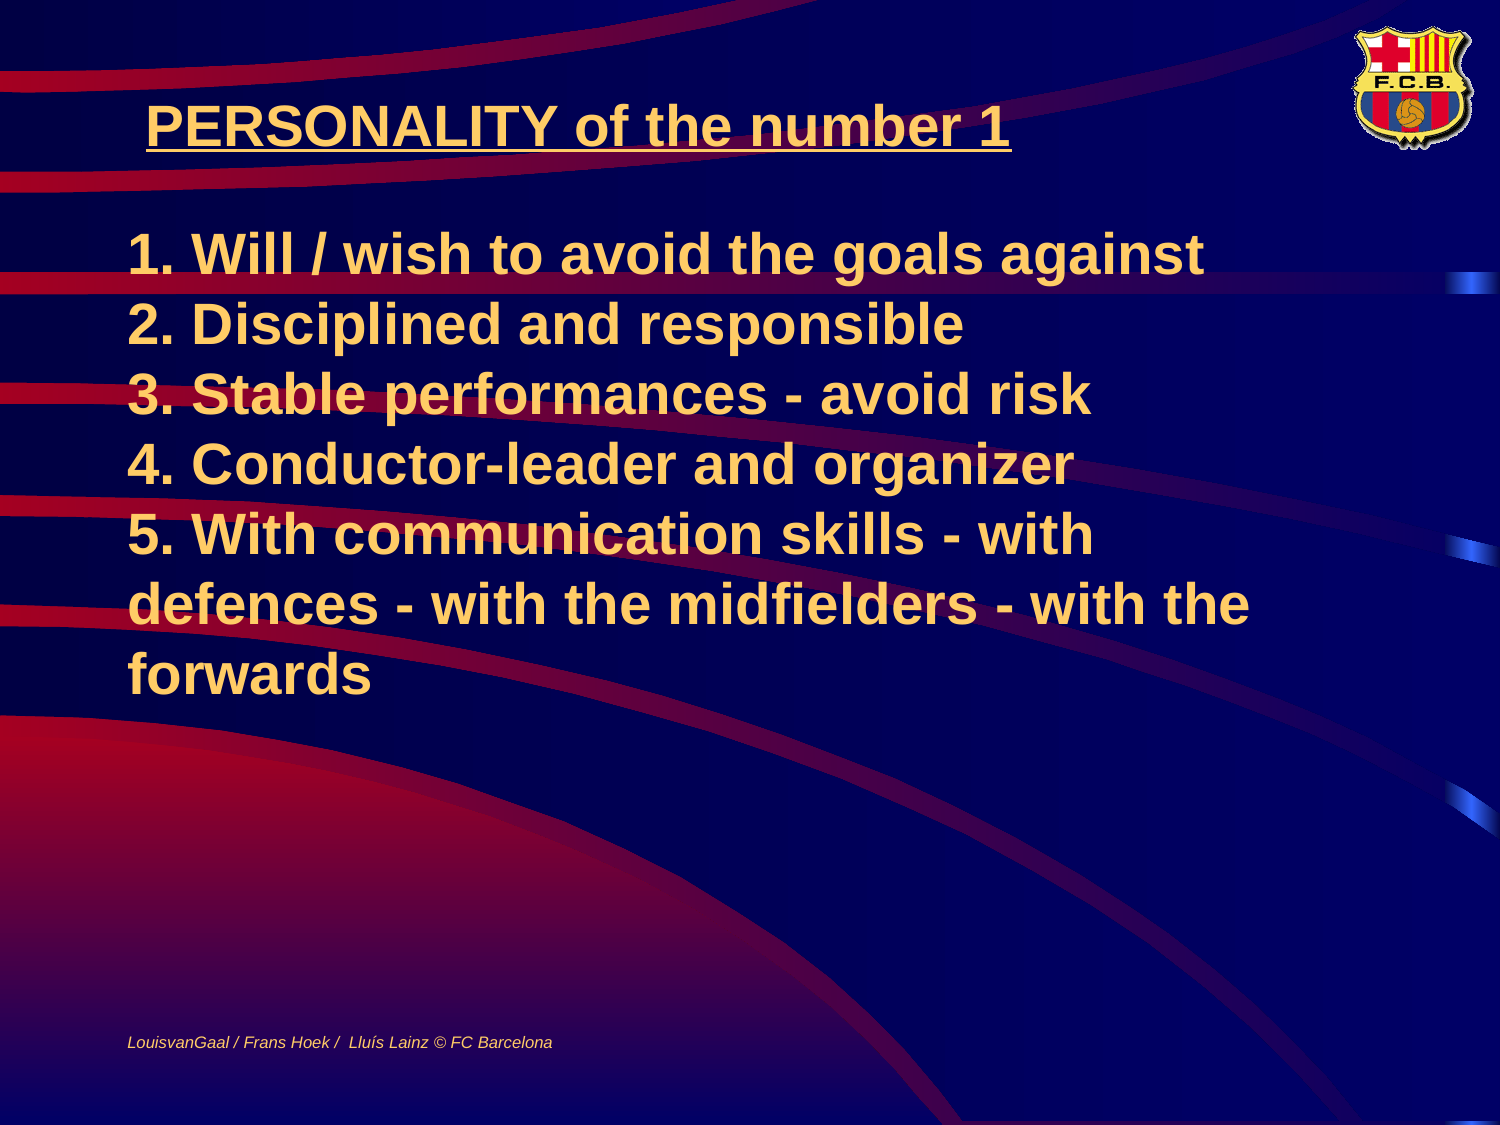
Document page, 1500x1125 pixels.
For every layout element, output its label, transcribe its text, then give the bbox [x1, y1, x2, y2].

text_box LouisvanGaal / Frans Hoek / Lluís Lainz © FC Barcelona [112, 1024, 569, 1060]
text_box PERSONALITY of the number 1 [76, 66, 1081, 179]
text_box 1. Will / wish to avoid the goals against 2. Disciplined and responsible 3. Stable performances - avoid risk 4. Conductor-leader and organizer 5. With communication skills - with defences - with the midfielders - with the forwards [112, 137, 1294, 786]
picture [1349, 24, 1476, 151]
text_box [124, 299, 1413, 988]
